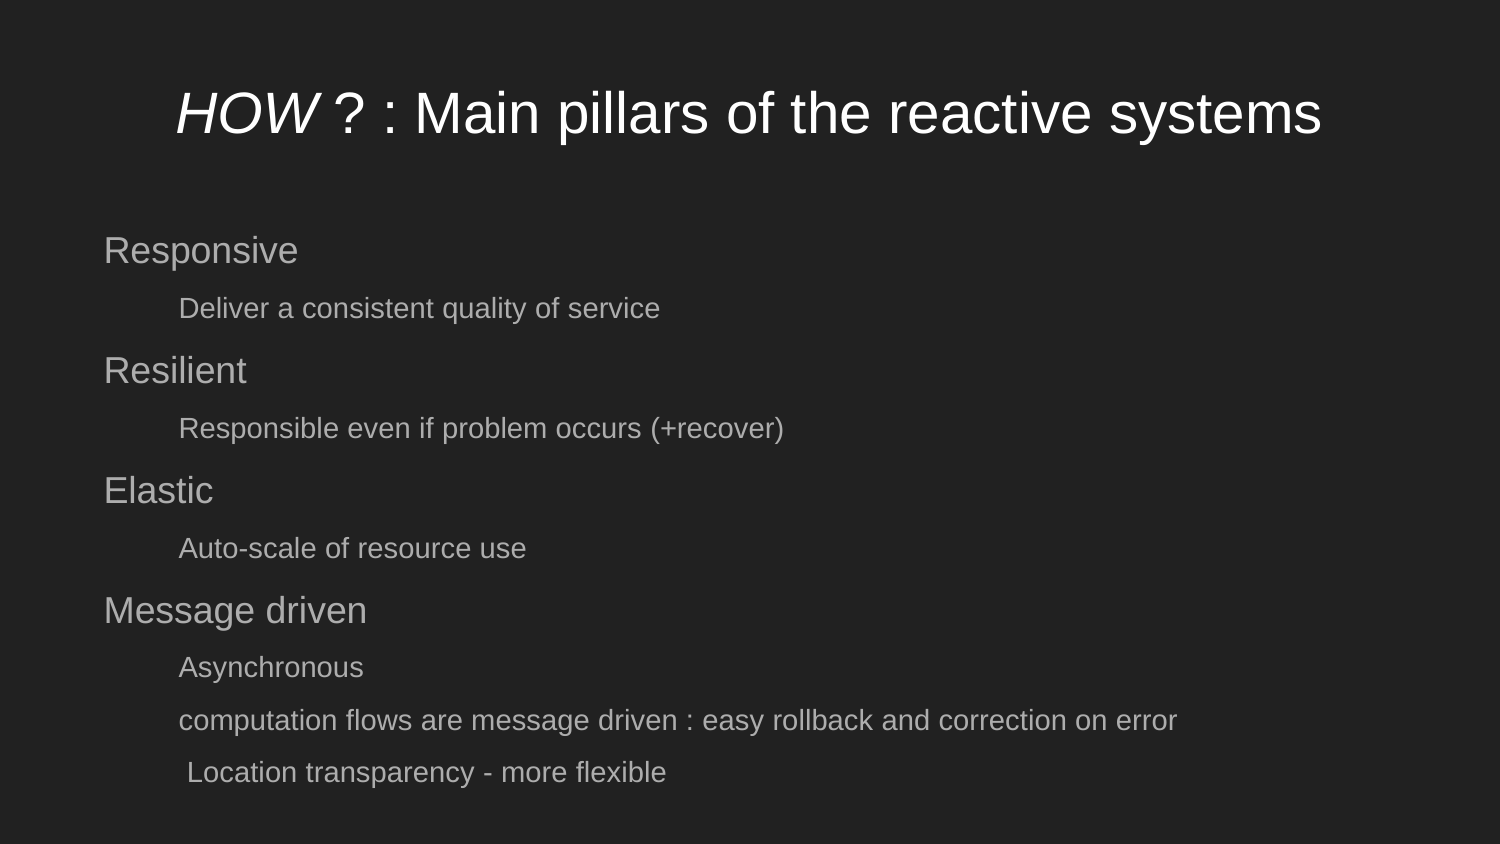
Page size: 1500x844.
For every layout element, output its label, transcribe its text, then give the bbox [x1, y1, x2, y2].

title HOW ? : Main pillars of the reactive systems [51, 60, 1449, 155]
list Responsive Deliver a consistent quality of service Resilient Responsible even if problem occurs (+recover) Elastic Auto-scale of resource use Message driven Asynchronous computation flows are message driven : easy rollback and correction on error Location transparency - more flexible [51, 189, 1449, 750]
